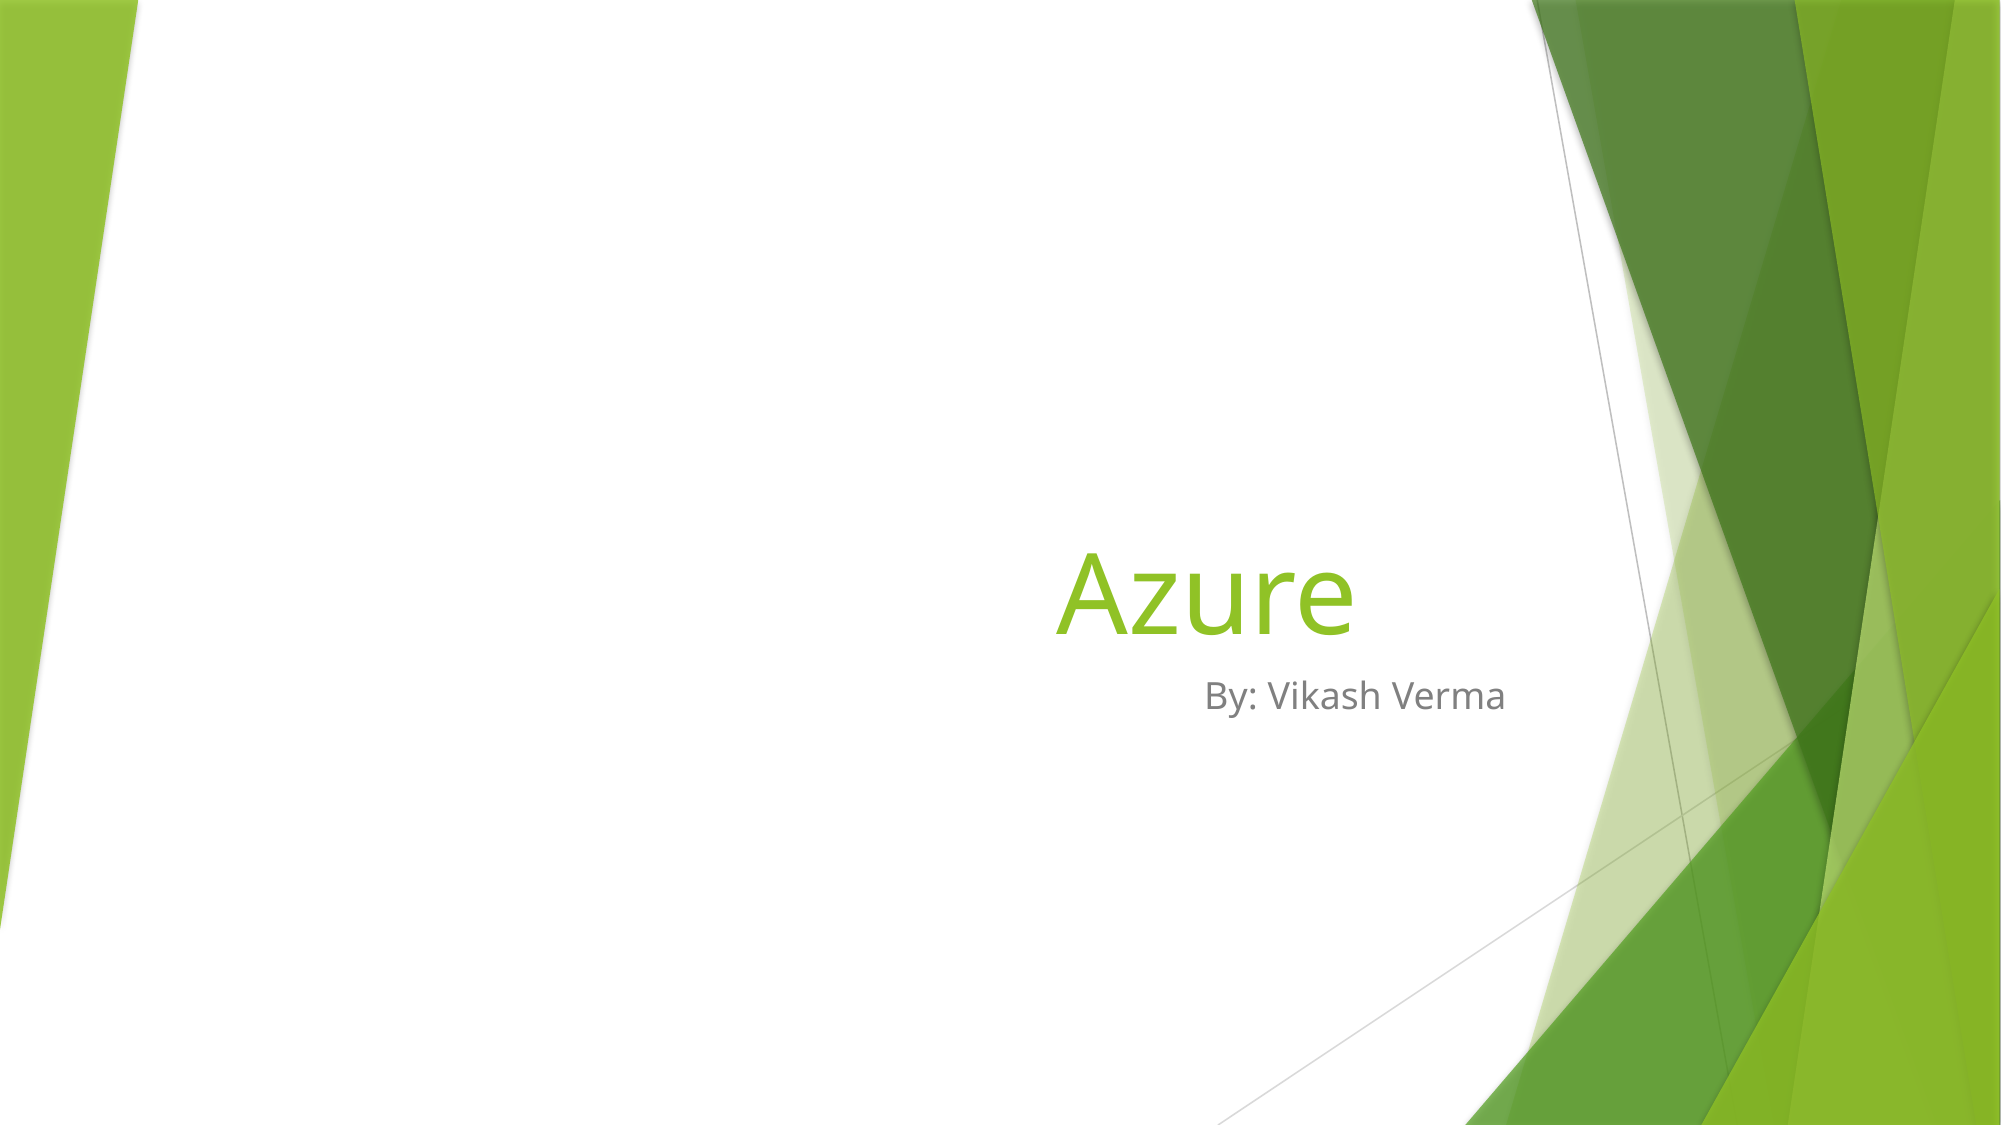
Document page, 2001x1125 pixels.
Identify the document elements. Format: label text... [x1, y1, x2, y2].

subtitle By: Vikash Verma [247, 664, 1522, 845]
title Azure [247, 394, 1522, 664]
